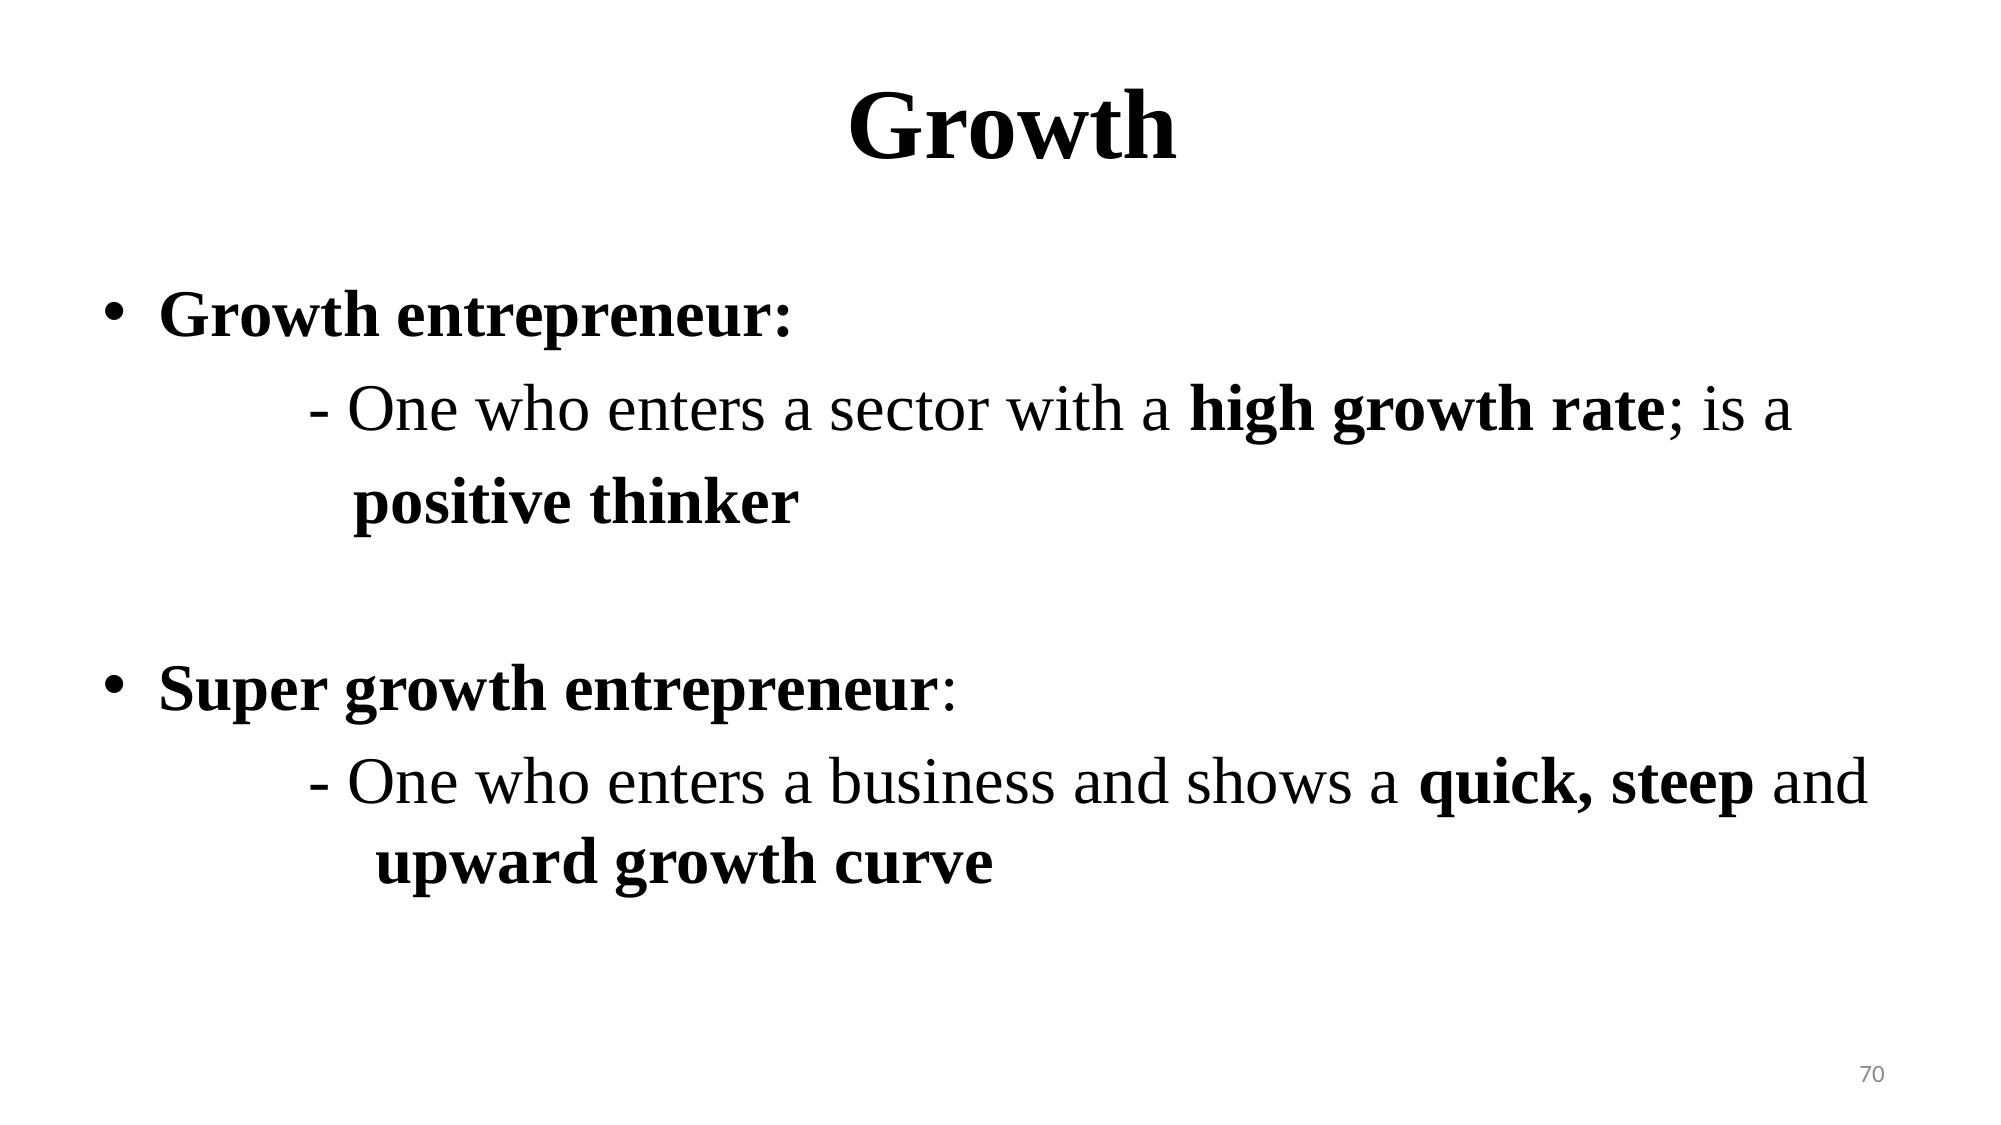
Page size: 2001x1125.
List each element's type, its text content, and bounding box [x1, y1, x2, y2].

slide_number 70 [1433, 1042, 1900, 1103]
title Growth [87, 50, 1938, 188]
list Growth entrepreneur: - One who enters a sector with a high growth rate; is a positive thinker Super growth entrepreneur: - One who enters a business and shows a quick, steep and upward growth curve [87, 262, 1888, 1005]
